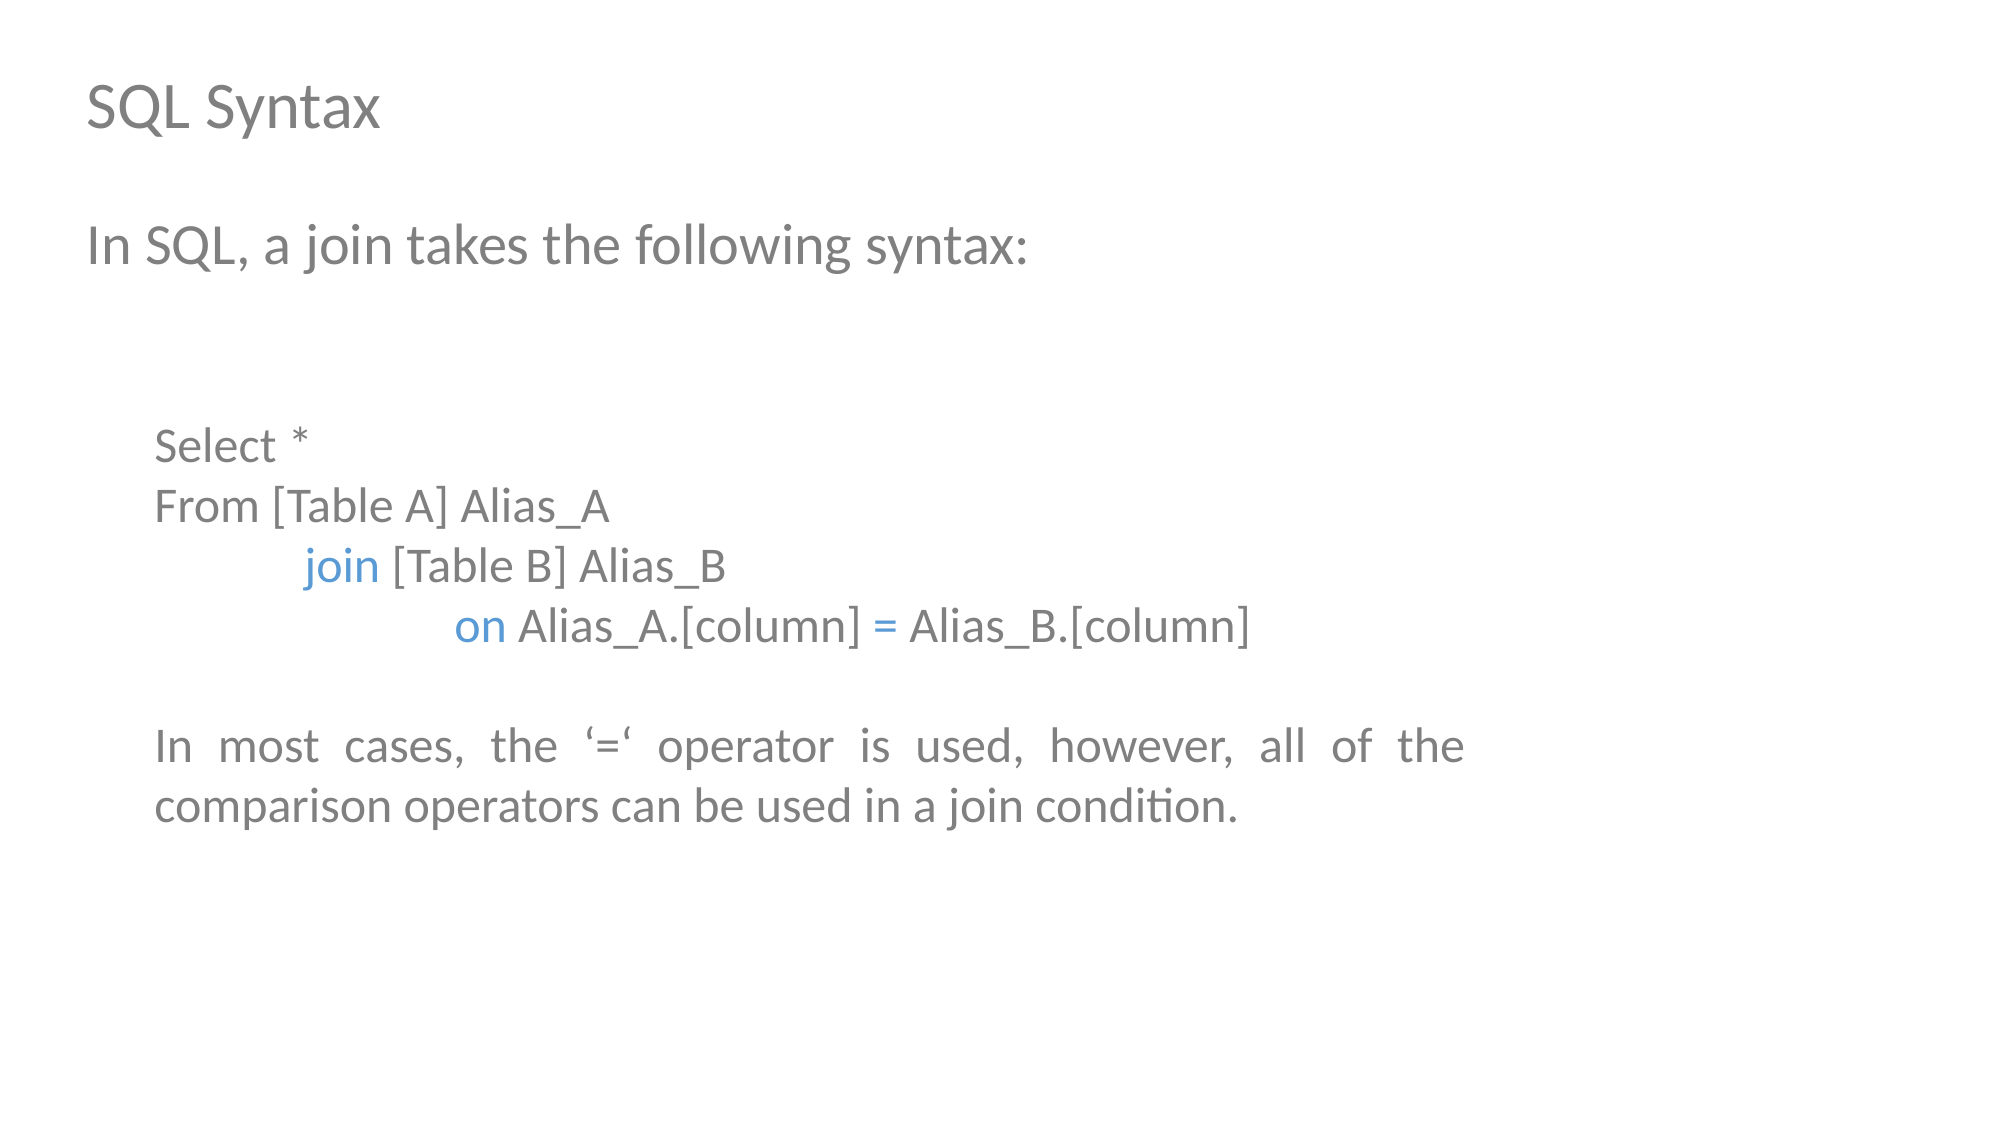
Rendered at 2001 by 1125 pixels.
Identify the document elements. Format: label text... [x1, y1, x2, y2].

text_box SQL Syntax [71, 54, 1715, 150]
text_box In SQL, a join takes the following syntax: [72, 198, 1466, 354]
text_box Select * From [Table A] Alias_A join [Table B] Alias_B on Alias_A.[column] = Alias_B.[column] In most cases, the ‘=‘ operator is used, however, all of the comparison operators can be used in a join condition. [139, 355, 1481, 841]
